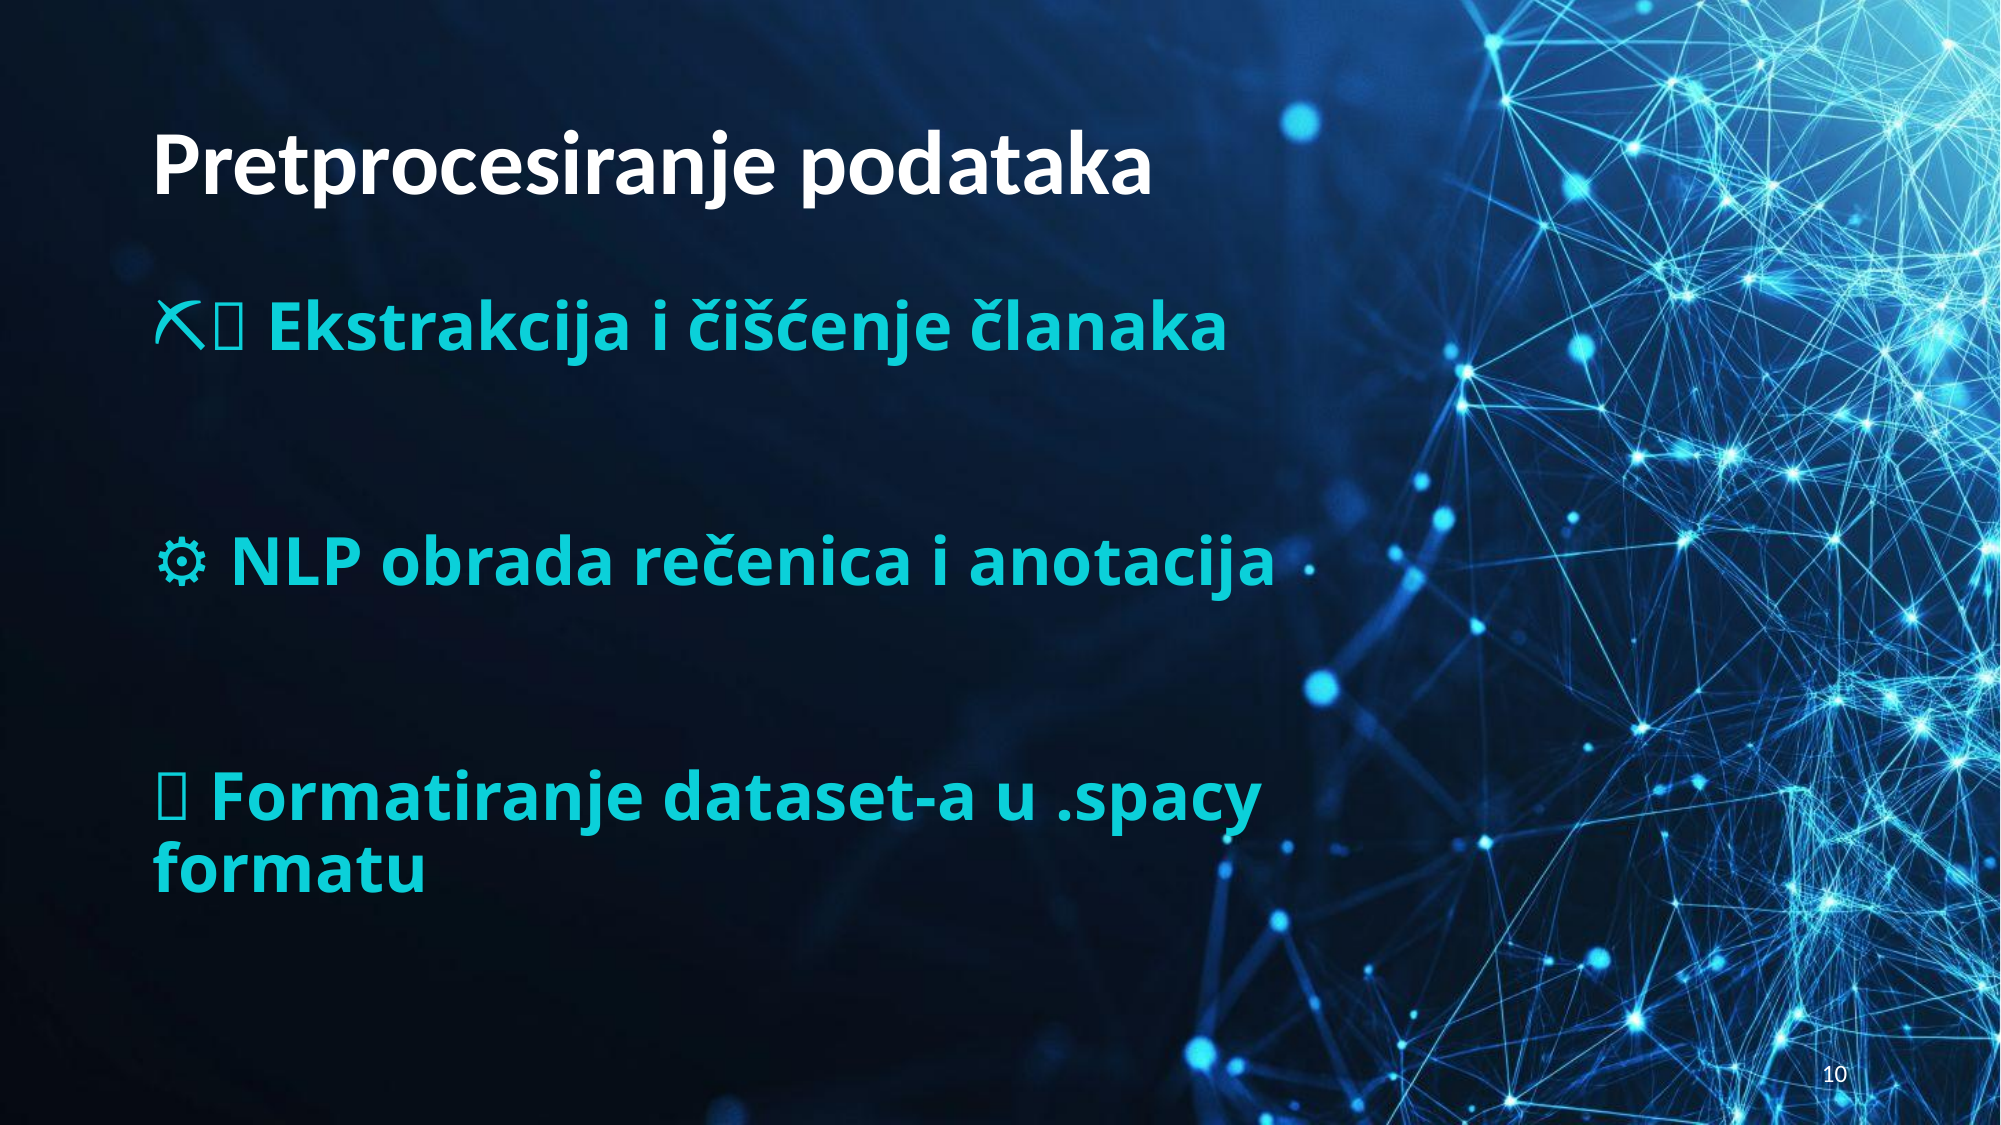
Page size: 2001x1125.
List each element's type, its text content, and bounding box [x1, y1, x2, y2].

slide_number ‹#› [1412, 1042, 1863, 1103]
title Pretprocesiranje podataka [137, 59, 1338, 270]
picture [0, 0, 2001, 1125]
list ⛏️🧹 Ekstrakcija i čišćenje članaka ⚙️ NLP obrada rečenica i anotacija 📄 Formatiranje dataset-a u .spacy formatu [137, 284, 1441, 1012]
